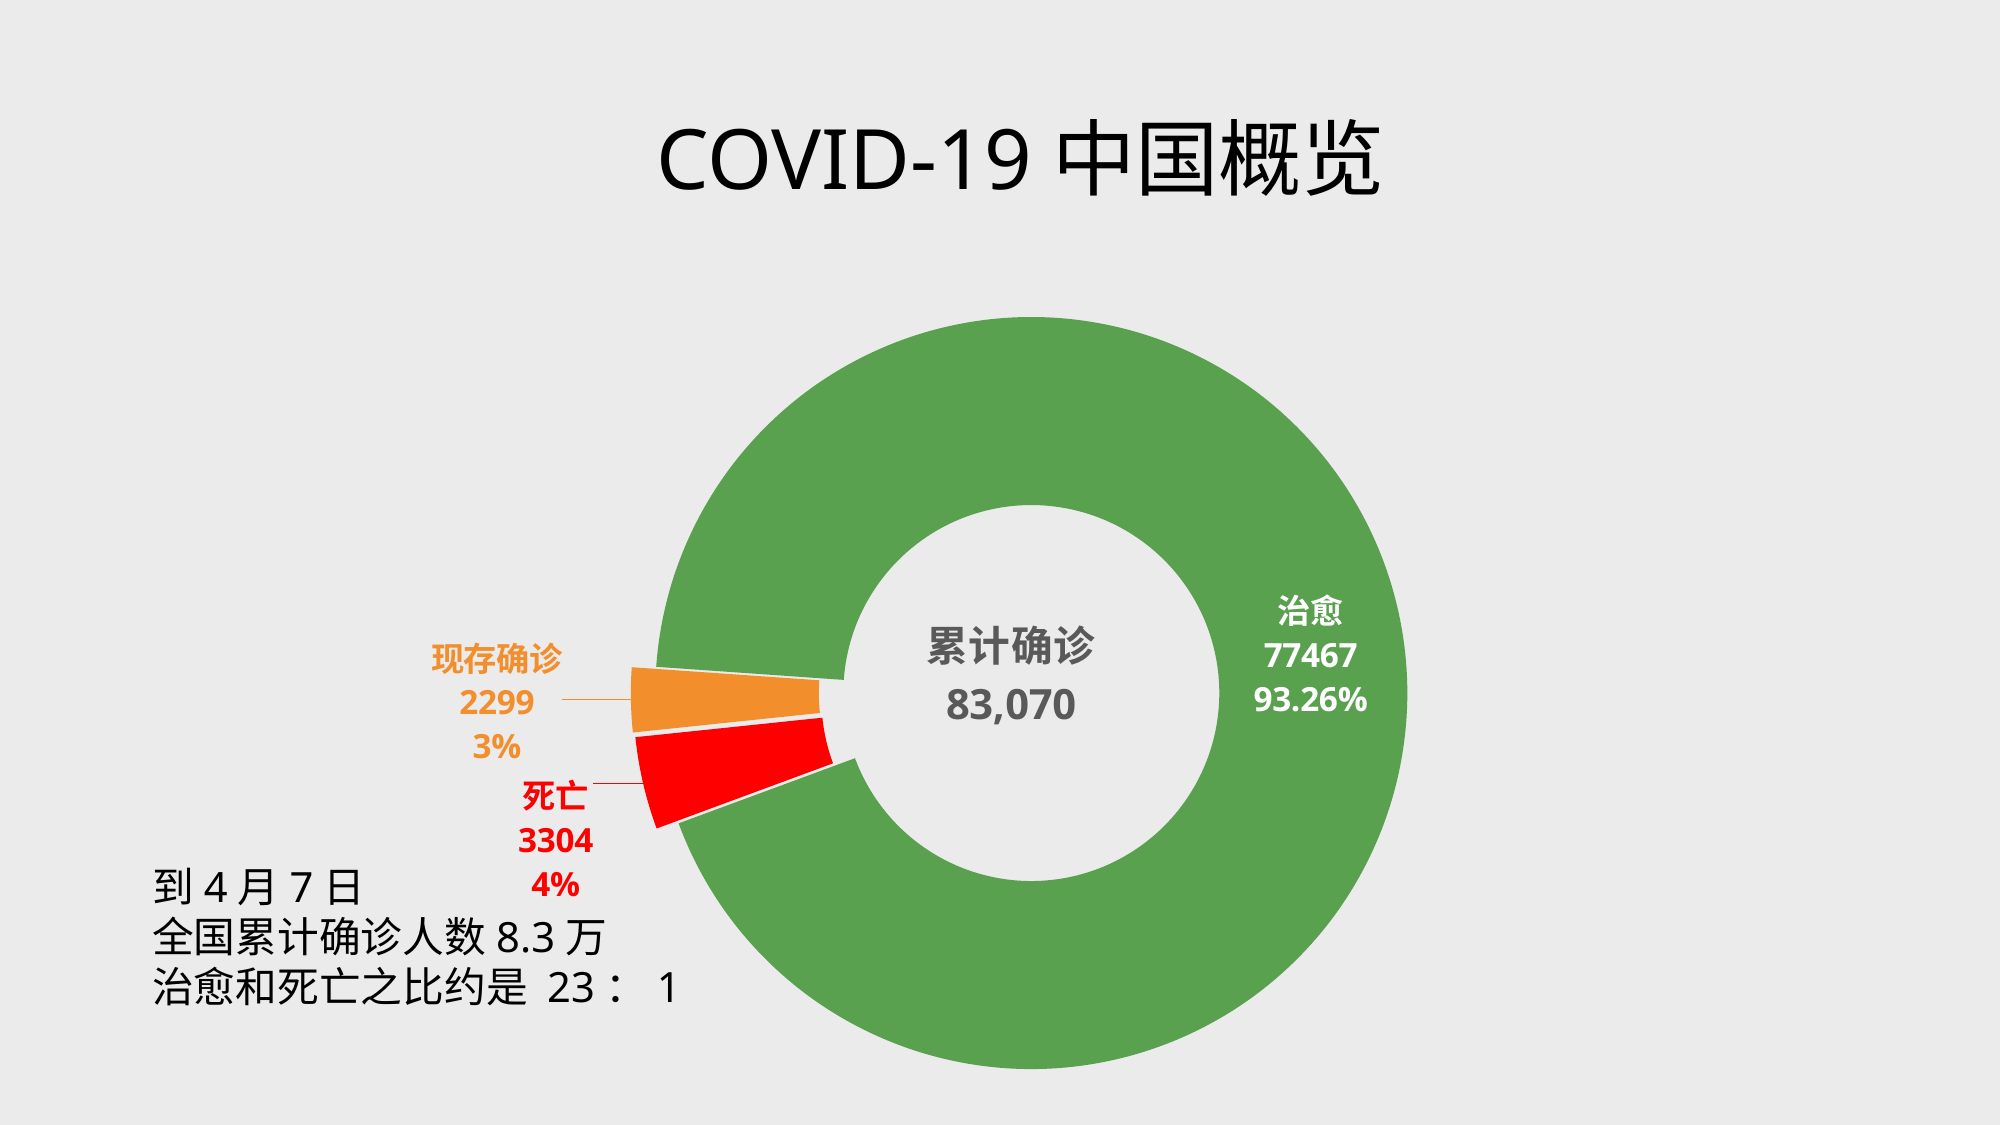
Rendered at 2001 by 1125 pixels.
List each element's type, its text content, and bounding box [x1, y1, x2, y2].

chart [368, 100, 1673, 1114]
text_box 到4月7日 全国累计确诊人数8.3万 治愈和死亡之比约是 23：1 [137, 853, 368, 1018]
text_box COVID-19中国概览 [158, 80, 1884, 215]
